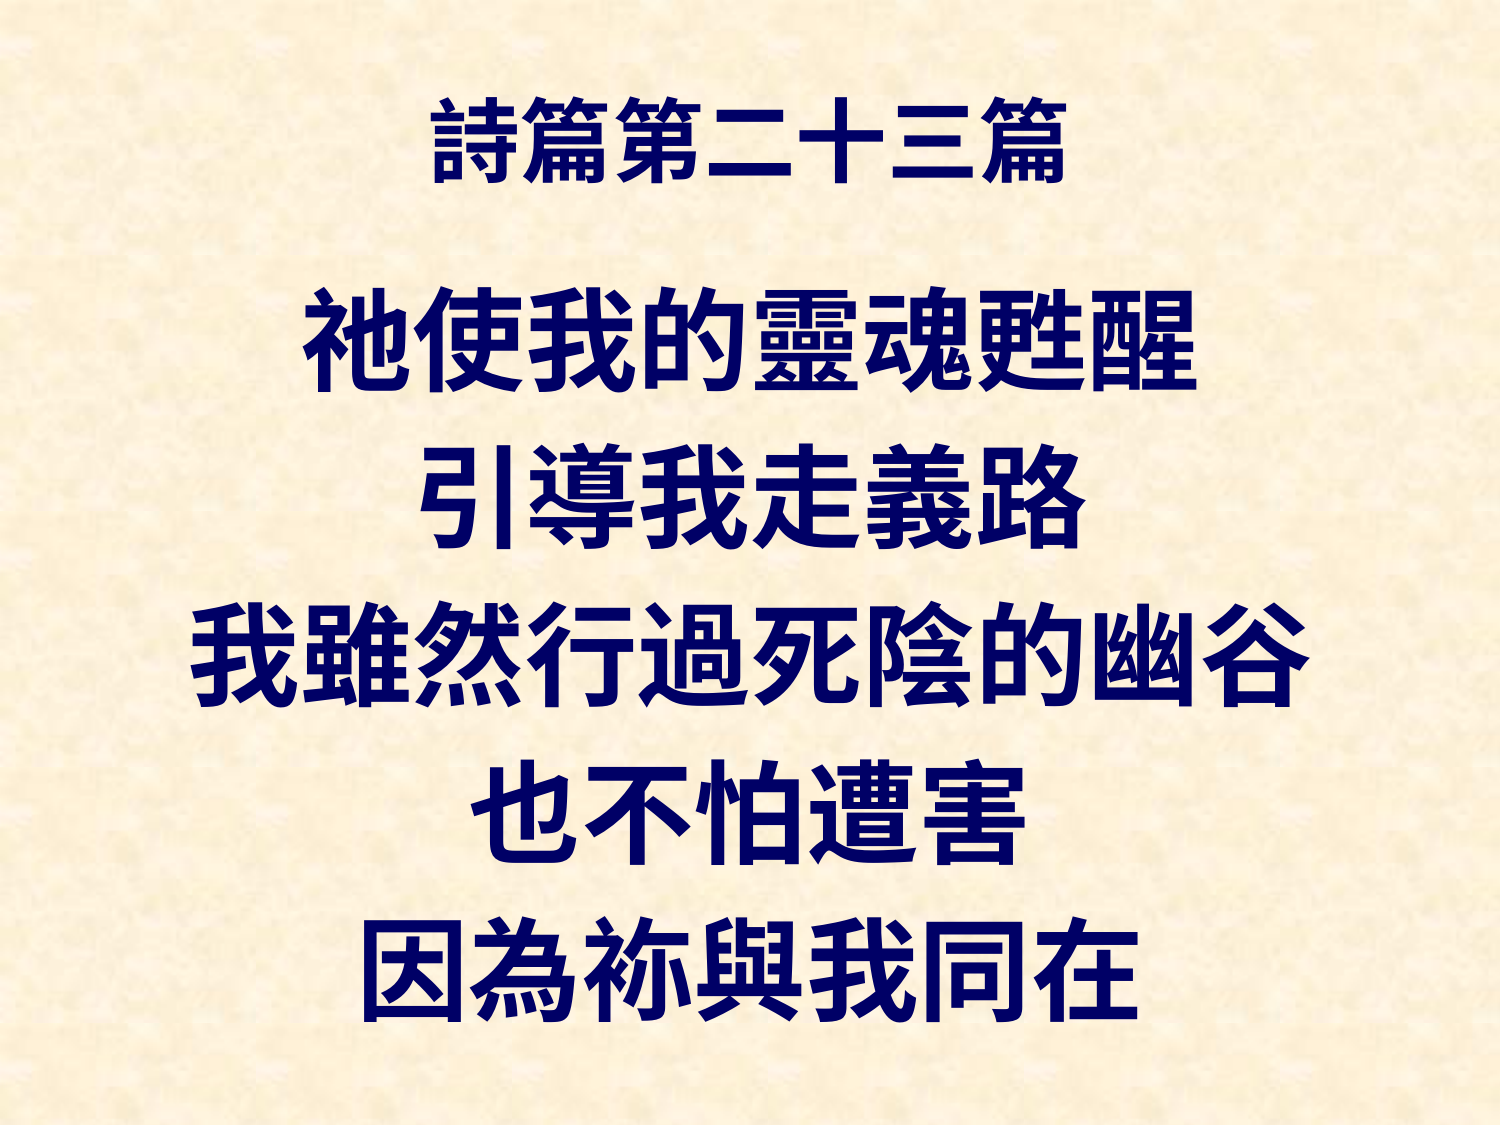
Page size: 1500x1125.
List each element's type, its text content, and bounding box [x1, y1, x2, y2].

title 詩篇第二十三篇 [75, 45, 1425, 233]
picture [0, 0, 1500, 1125]
list 祂使我的靈魂甦醒 引導我走義路 我雖然行過死陰的幽谷 也不怕遭害 因為袮與我同在 [75, 262, 1425, 1090]
